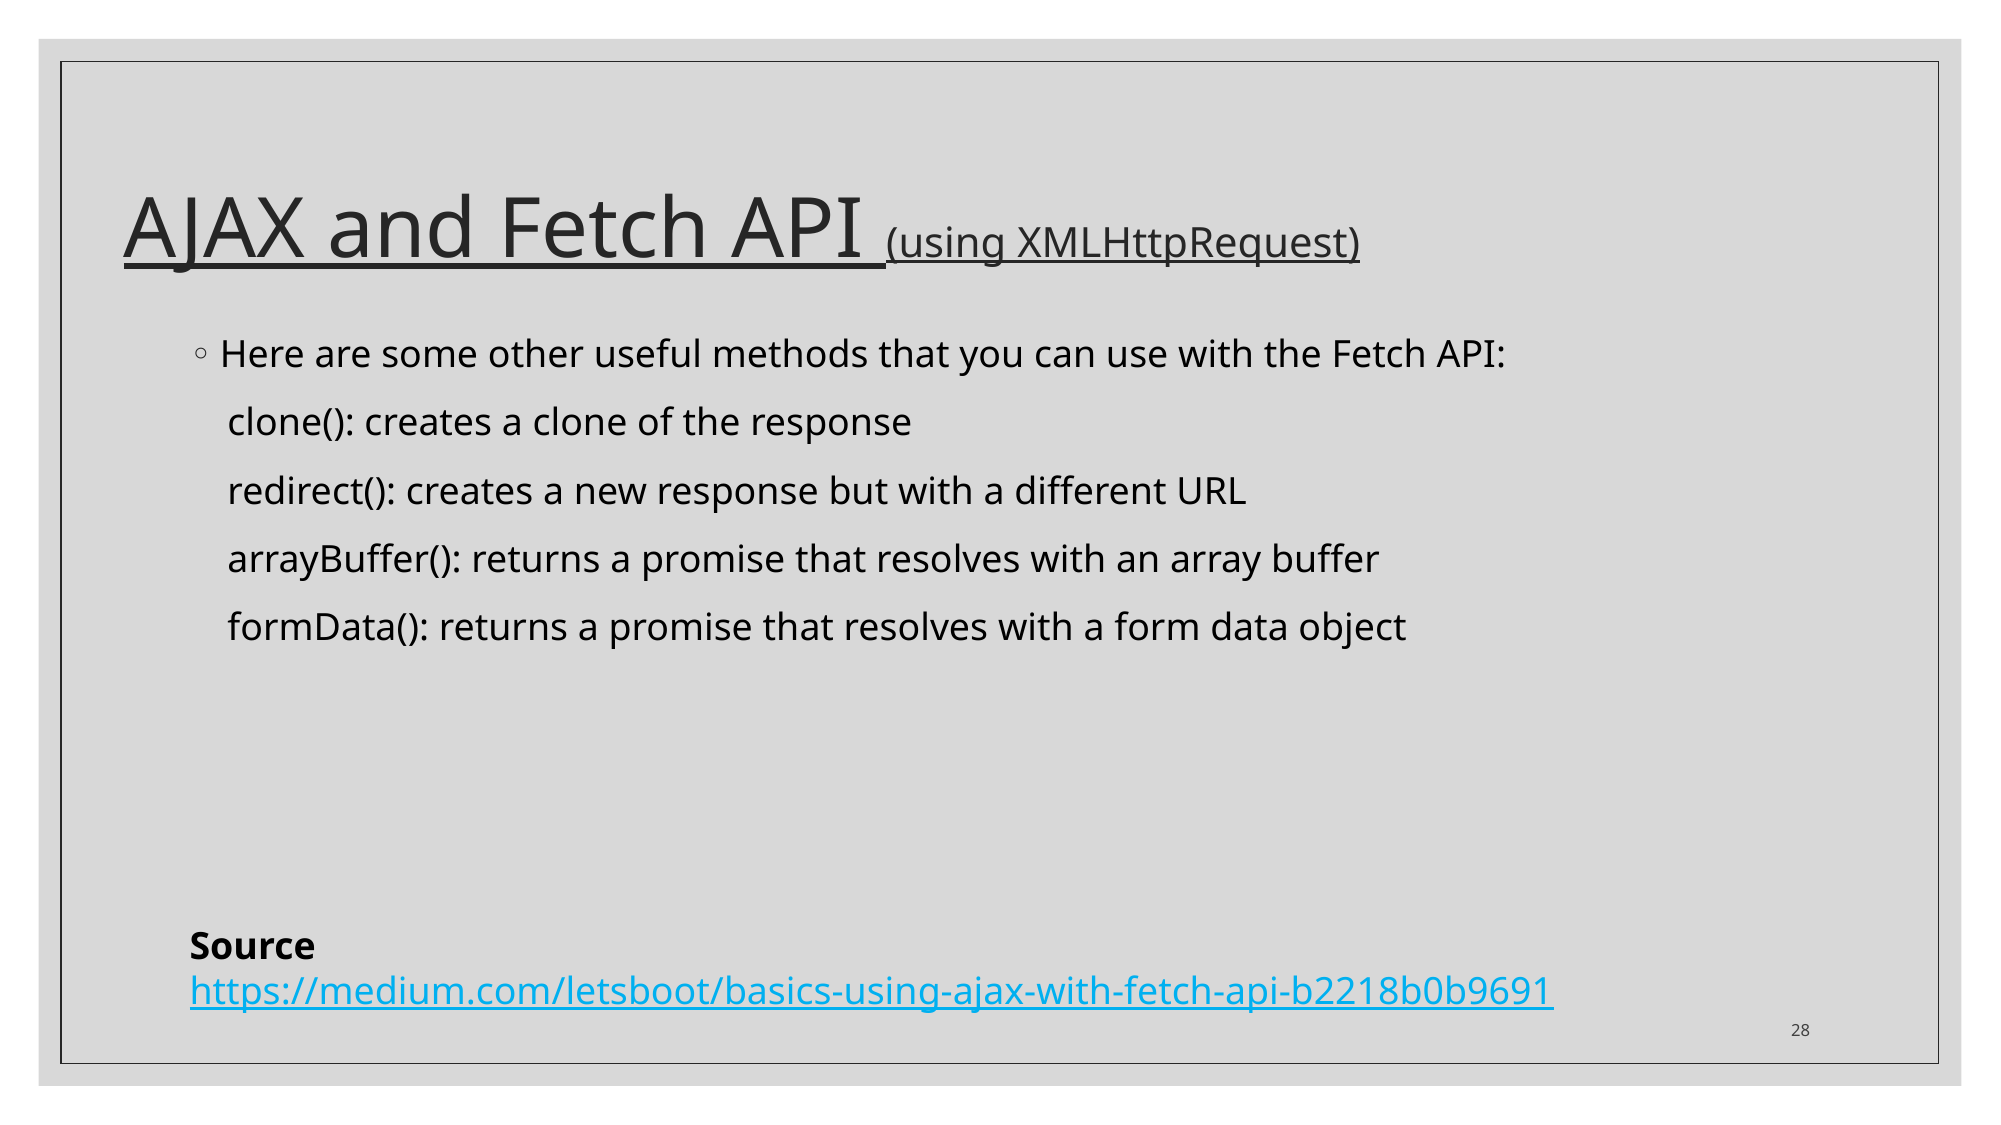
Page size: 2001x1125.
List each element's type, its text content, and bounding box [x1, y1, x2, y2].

title AJAX and Fetch API (using XMLHttpRequest) [108, 117, 1895, 343]
list Here are some other useful methods that you can use with the Fetch API: clone(): creates a clone of the response redirect(): creates a new response but with a different URL arrayBuffer(): returns a promise that resolves with an array buffer formData(): returns a promise that resolves with a form data object [174, 318, 1825, 888]
slide_number 28 [1687, 990, 1825, 1050]
text_box Source https://medium.com/letsboot/basics-using-ajax-with-fetch-api-b2218b0b9691 [174, 914, 1688, 1025]
